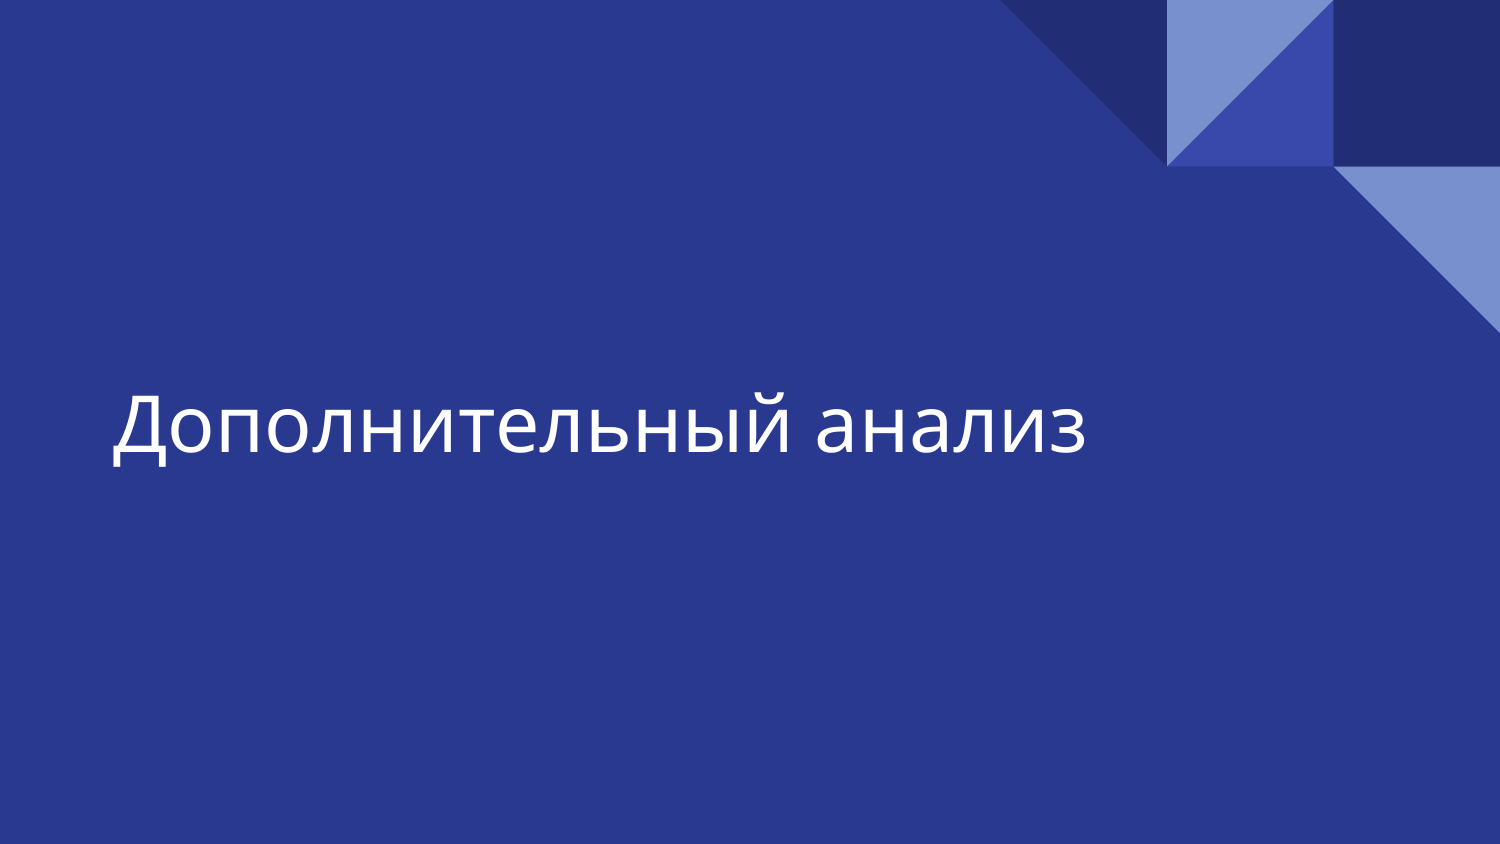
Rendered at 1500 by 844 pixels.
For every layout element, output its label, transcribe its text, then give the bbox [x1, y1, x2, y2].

title Дополнительный анализ [98, 353, 1447, 491]
